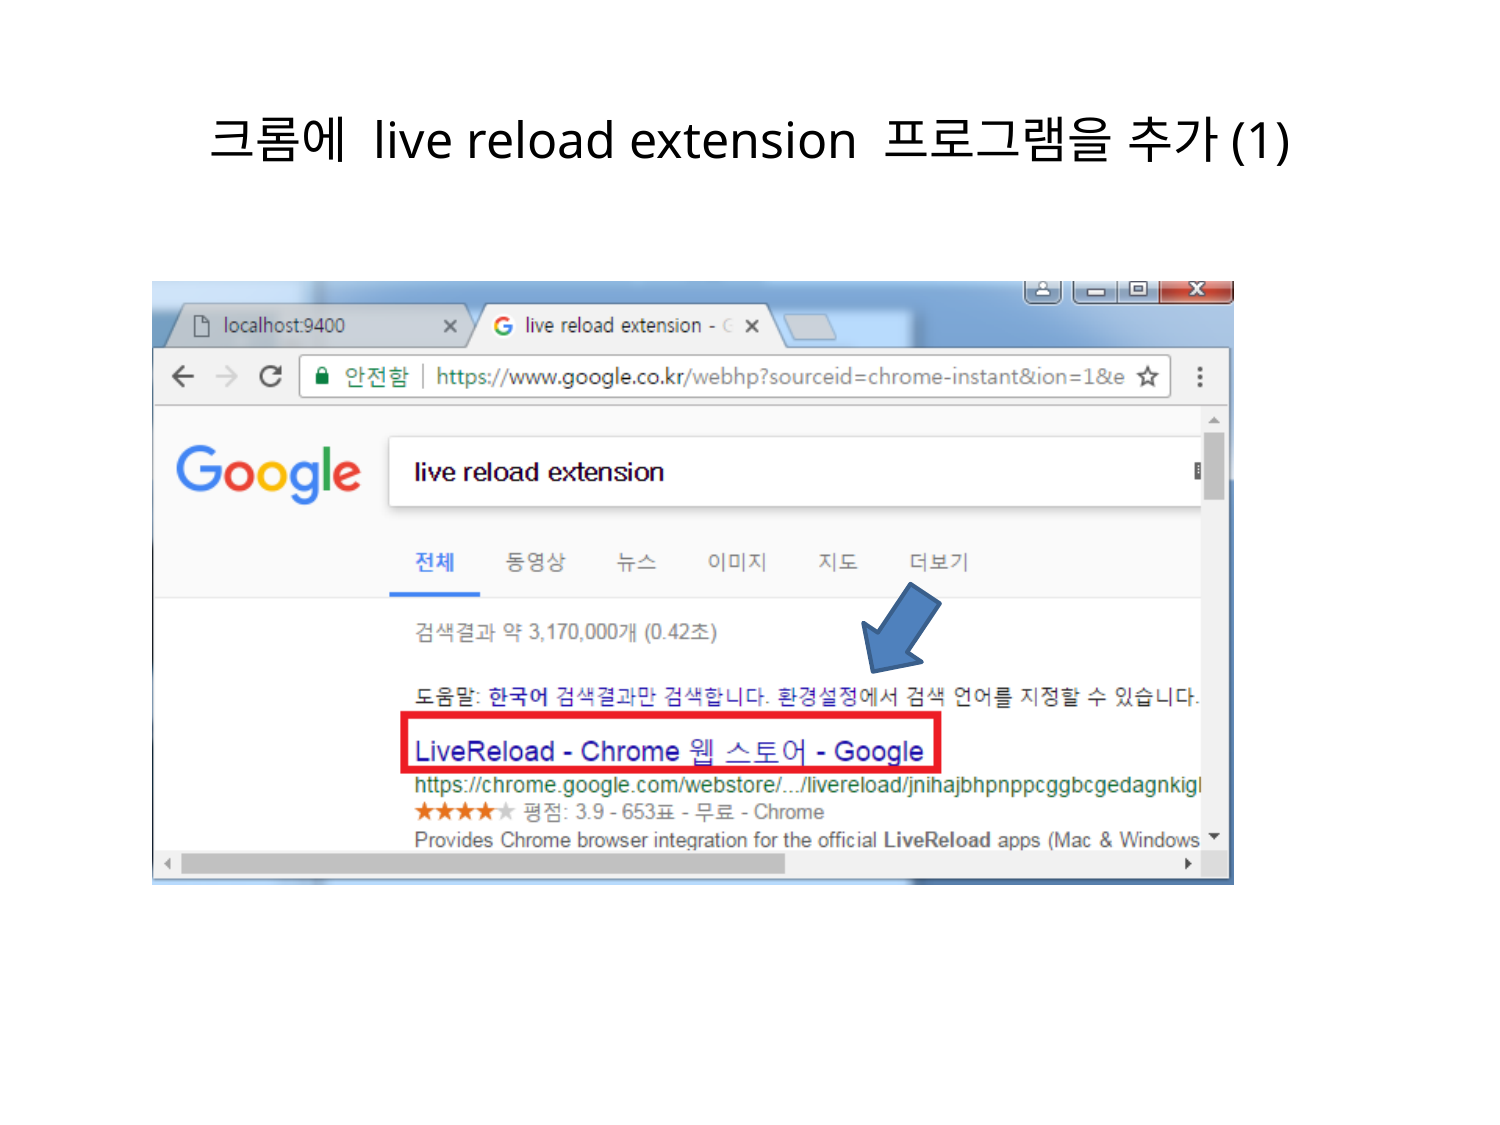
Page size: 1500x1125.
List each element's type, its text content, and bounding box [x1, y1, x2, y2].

picture [152, 280, 1234, 885]
title 크롬에 live reload extension 프로그램을 추가(1) [75, 45, 1425, 233]
